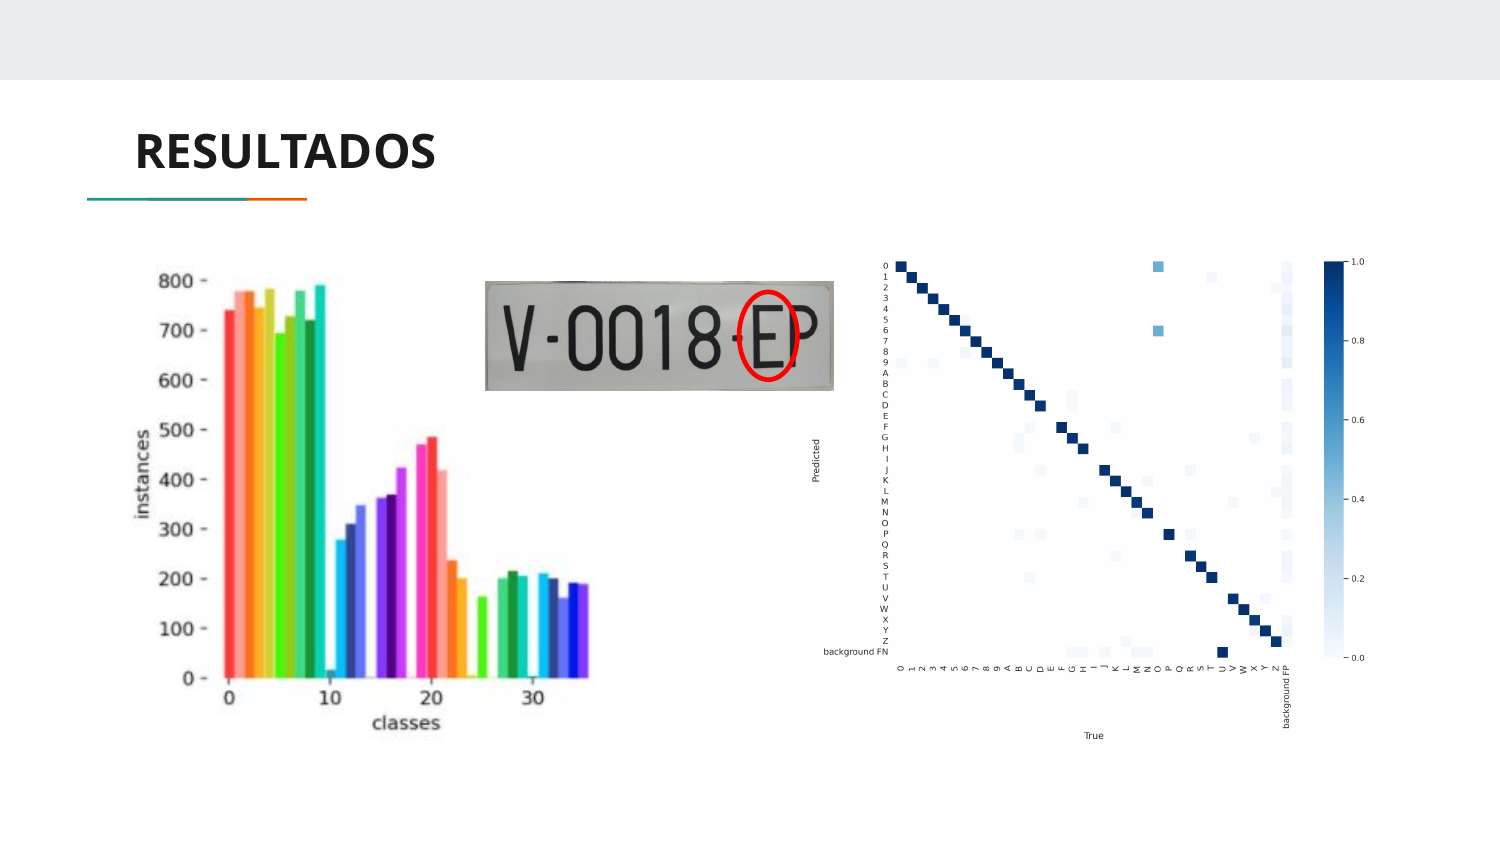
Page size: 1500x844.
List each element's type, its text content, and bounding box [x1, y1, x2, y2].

picture [119, 248, 1429, 752]
title RESULTADOS [119, 105, 1381, 194]
